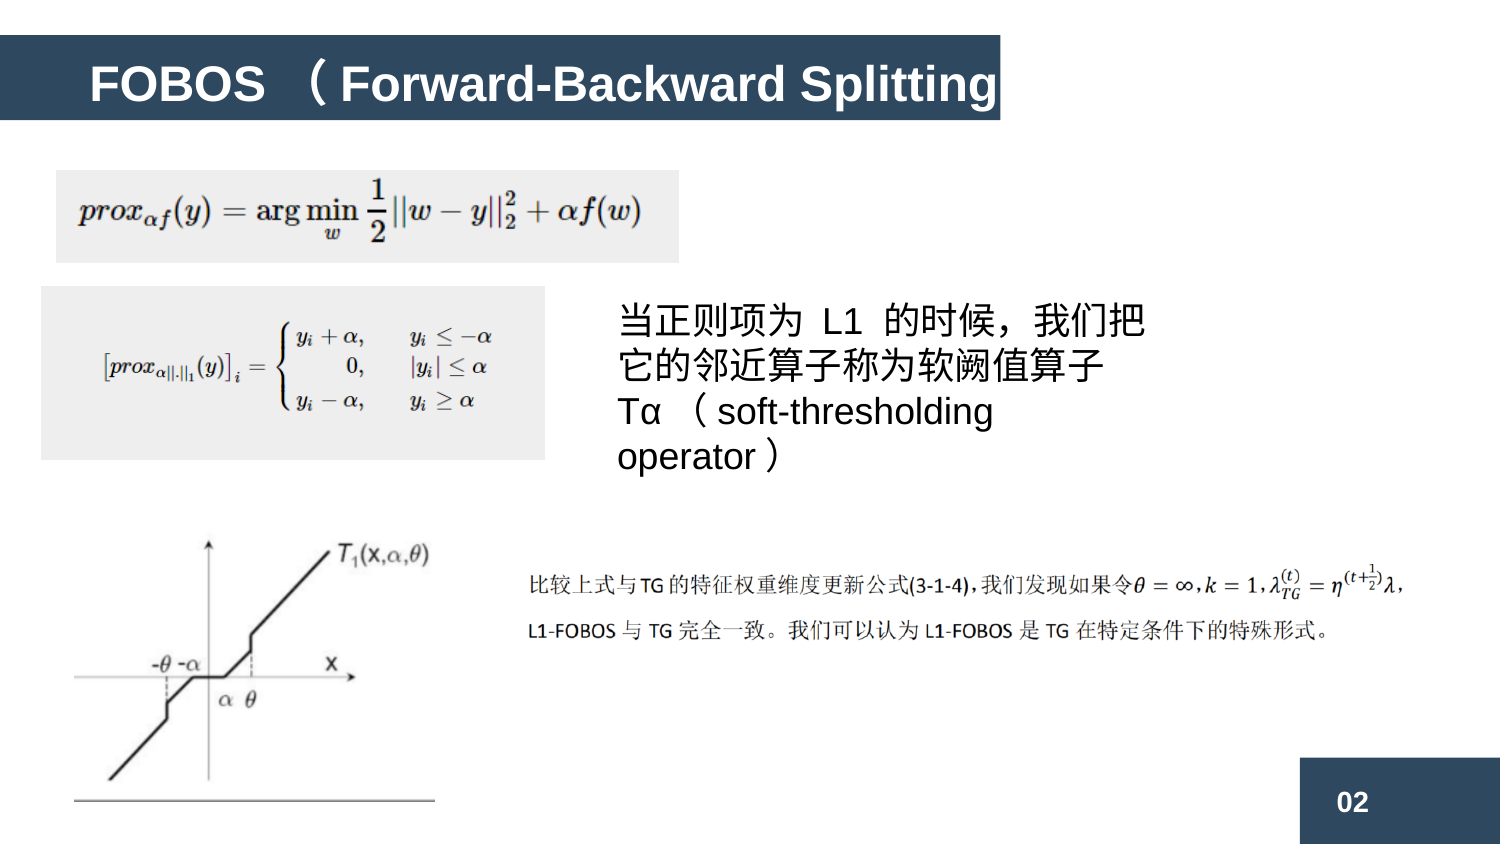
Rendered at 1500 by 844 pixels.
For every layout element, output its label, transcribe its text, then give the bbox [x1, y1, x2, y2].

text_box 02 [1321, 776, 1398, 826]
text_box FOBOS（Forward-Backward Splitting ） [74, 44, 1414, 120]
picture [515, 564, 1426, 649]
picture [41, 286, 545, 460]
text_box [0, 33, 1002, 122]
text_box 当正则项为 L1 的时候，我们把它的邻近算子称为软阙值算子 Tα（soft-thresholding operator） [602, 289, 1167, 485]
picture [55, 170, 680, 263]
text_box [1298, 755, 1500, 844]
picture [74, 500, 435, 802]
